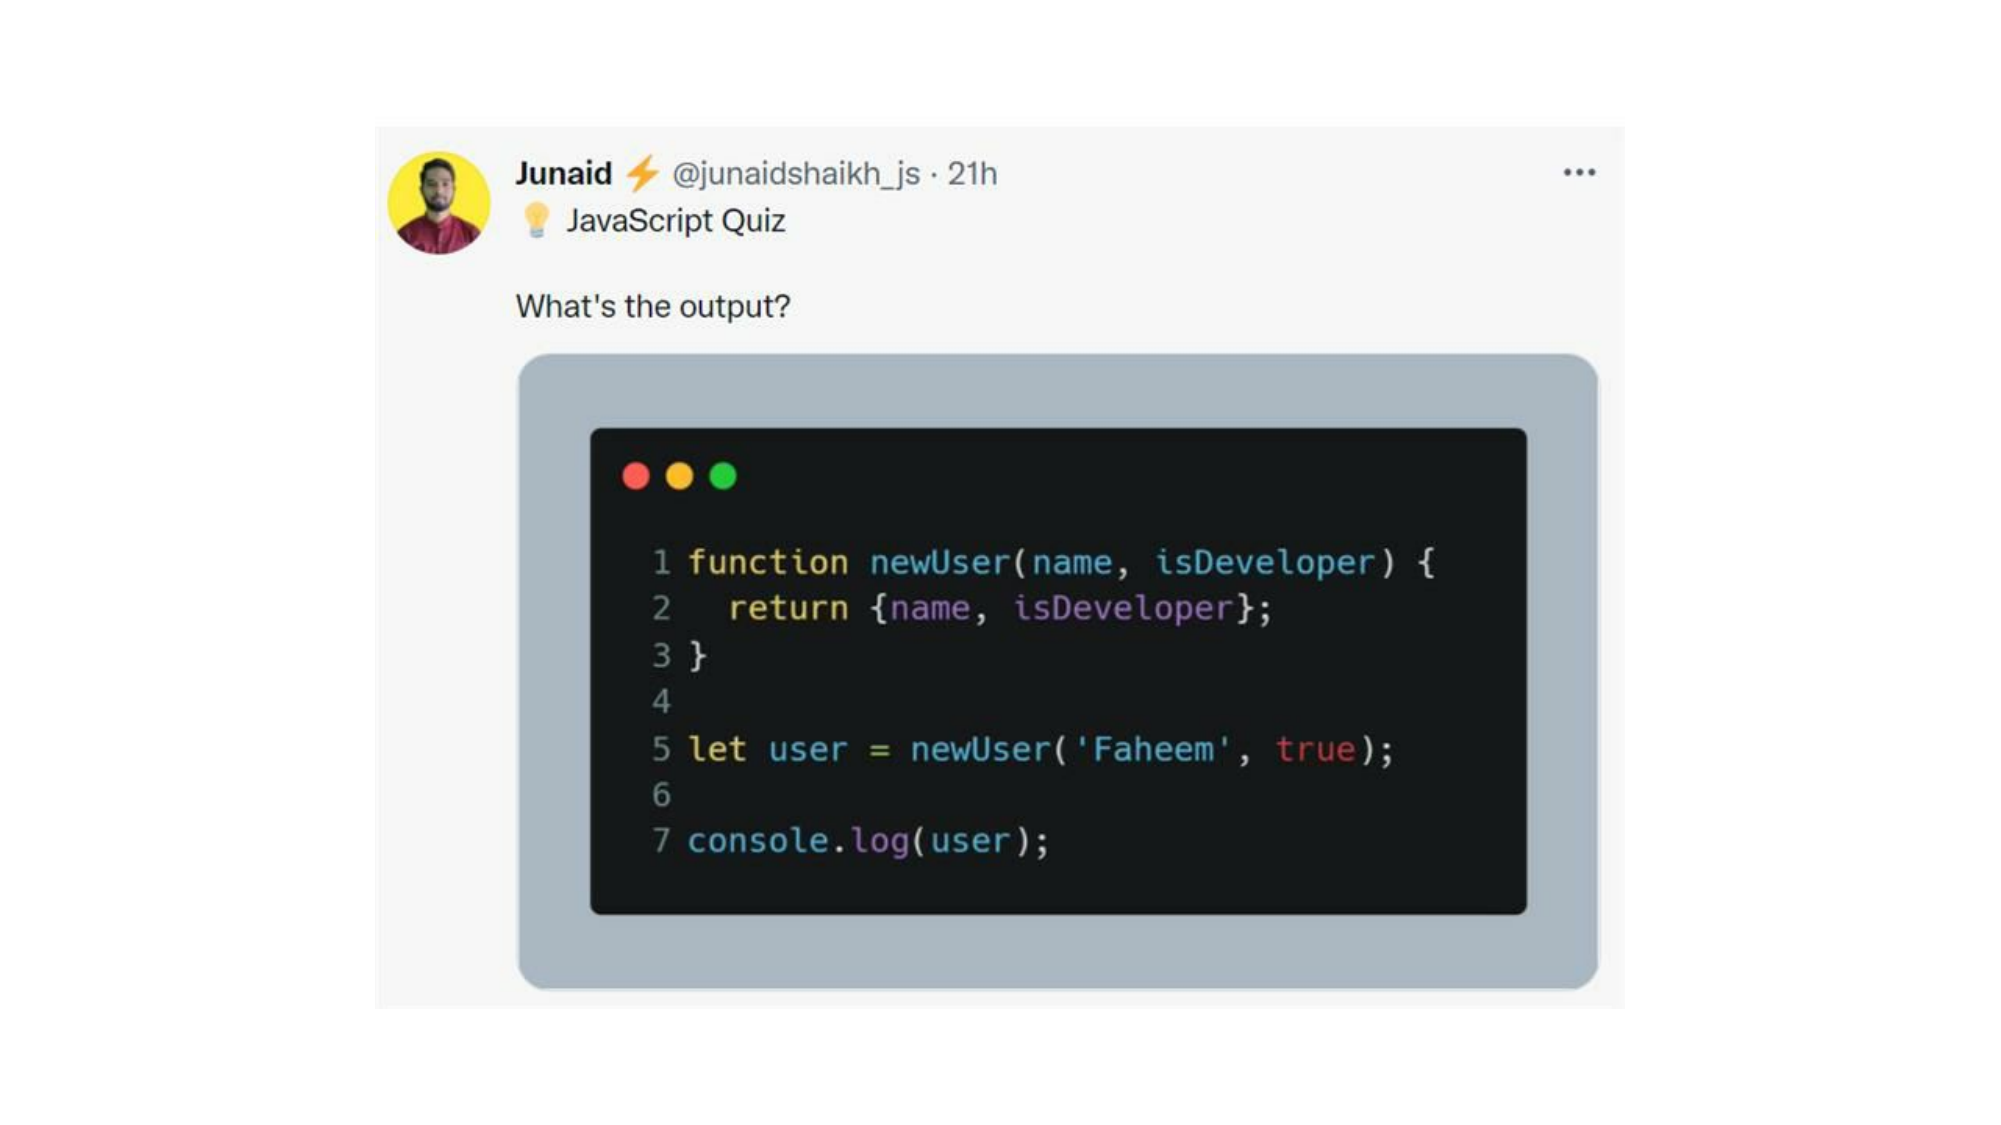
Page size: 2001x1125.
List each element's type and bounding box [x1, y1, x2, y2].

picture [374, 116, 1625, 1009]
